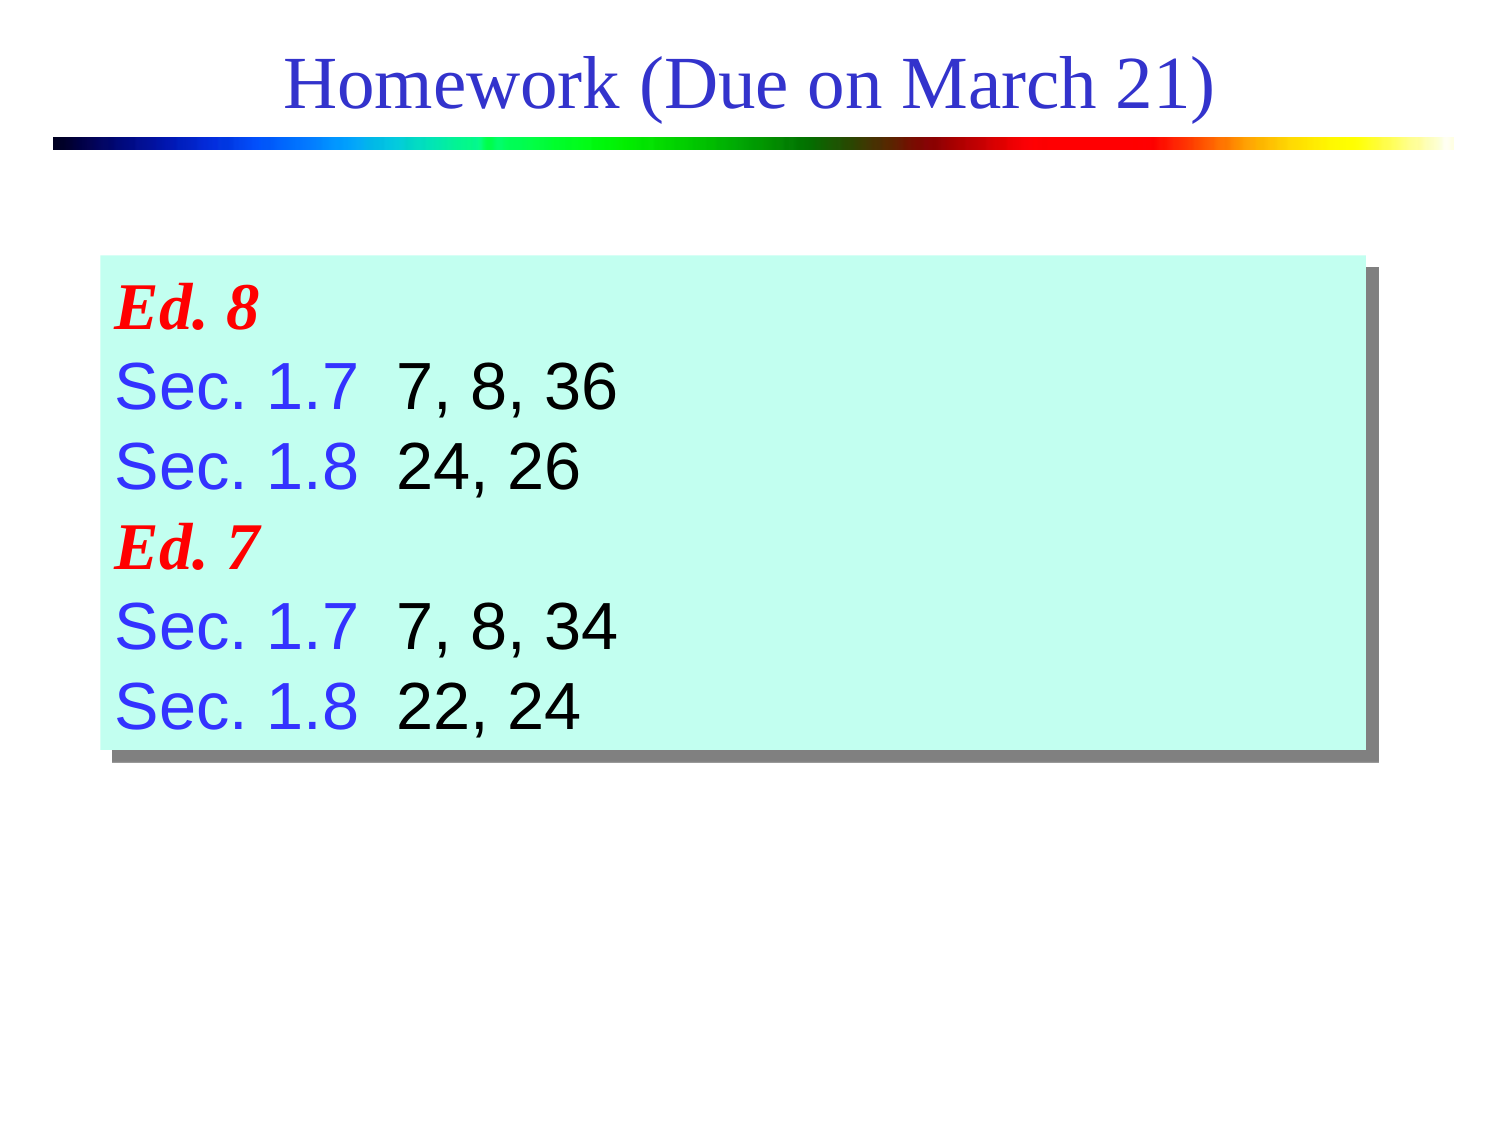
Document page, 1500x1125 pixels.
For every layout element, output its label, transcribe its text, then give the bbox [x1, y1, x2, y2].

picture [53, 137, 351, 150]
title Homework (Due on March 21) [112, 19, 1388, 138]
text_box Ed. 8 Sec. 1.7 7, 8, 36 Sec. 1.8 24, 26 Ed. 7 Sec. 1.7 7, 8, 34 Sec. 1.8 22, 24 [100, 255, 1366, 750]
picture [379, 137, 1454, 150]
